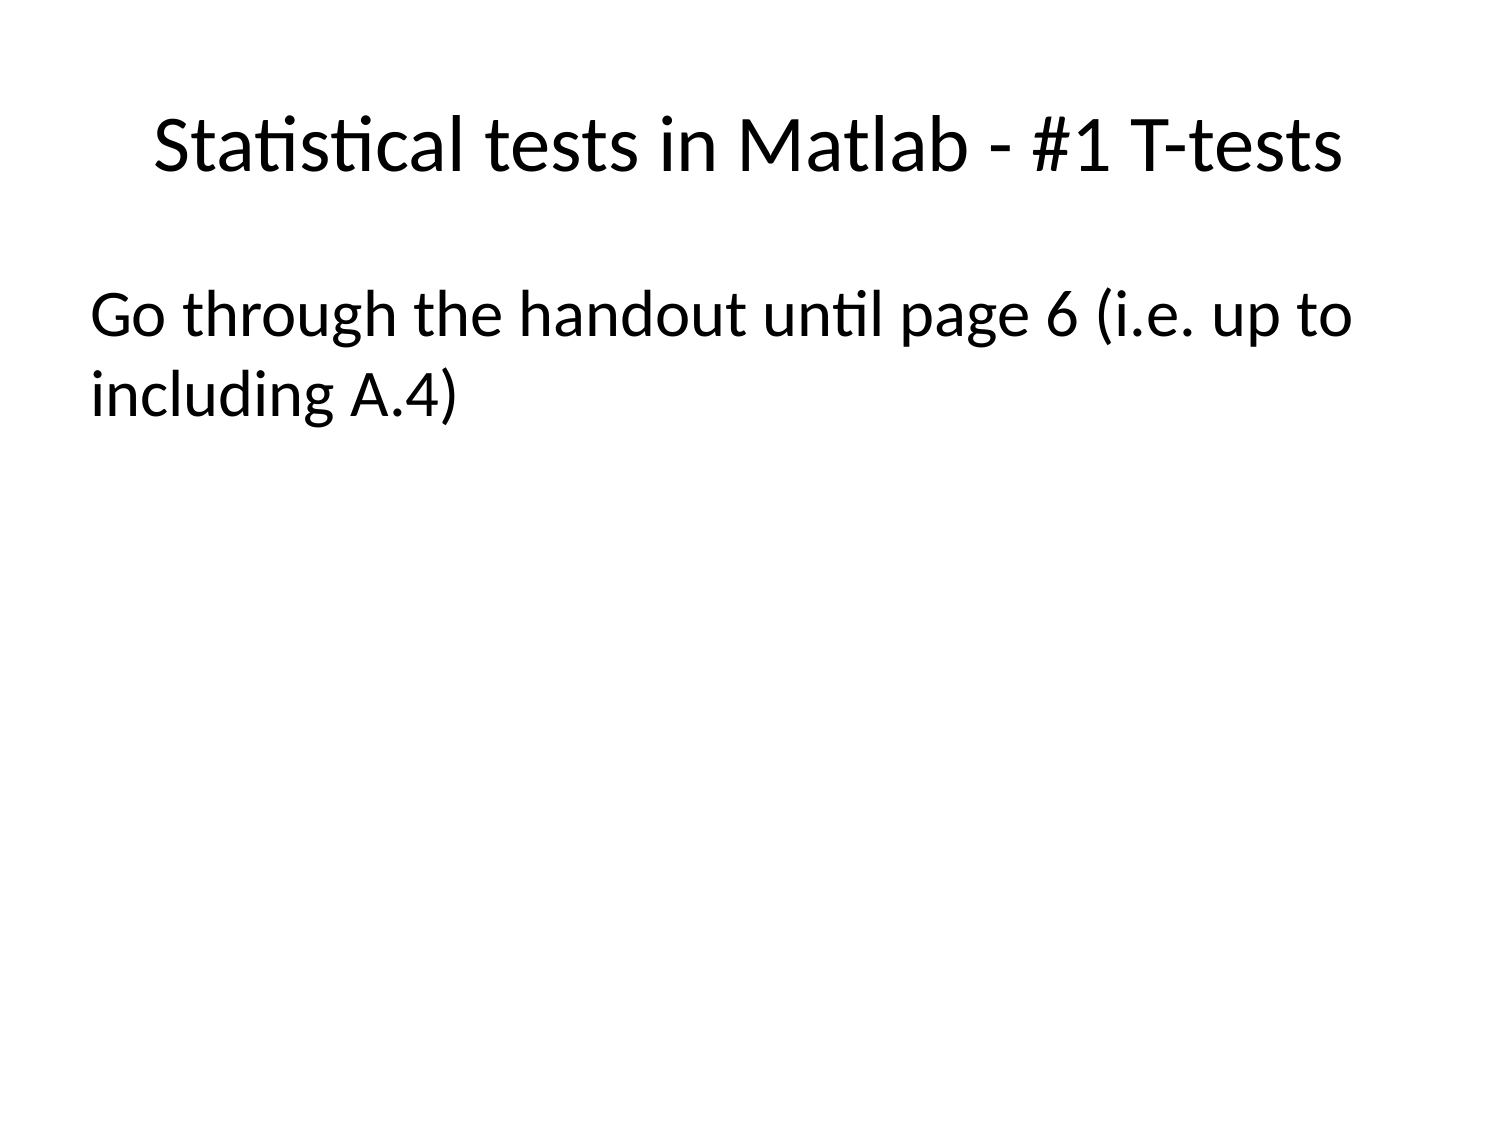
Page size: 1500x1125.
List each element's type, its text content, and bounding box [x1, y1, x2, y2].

title Statistical tests in Matlab - #1 T-tests [75, 45, 1425, 233]
list Go through the handout until page 6 (i.e. up to including A.4) [75, 262, 1425, 1005]
